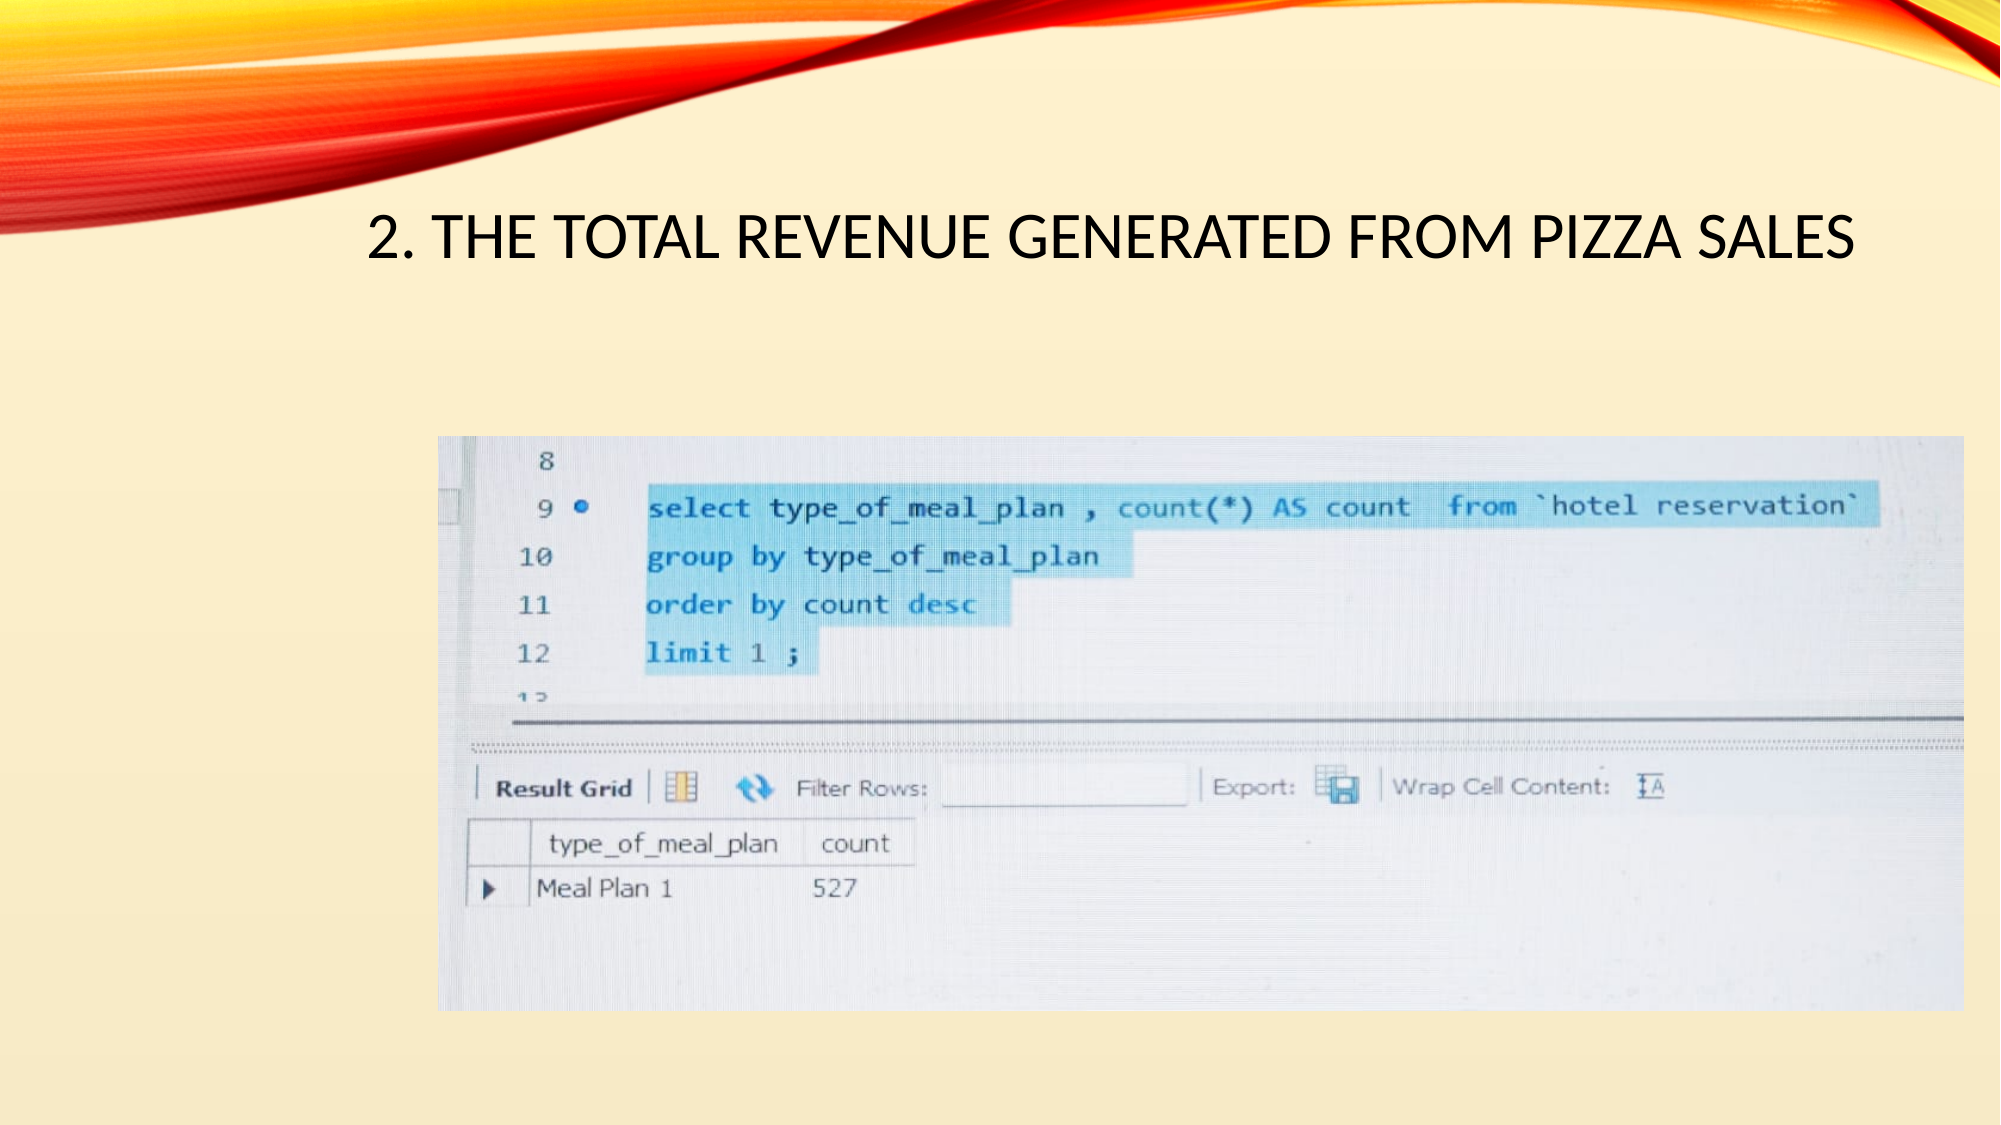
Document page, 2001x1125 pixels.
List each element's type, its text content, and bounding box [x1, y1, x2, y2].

picture [0, 0, 2000, 237]
title 2. The total revenue generated from pizza sales [289, 125, 1888, 338]
picture [438, 436, 1964, 1011]
